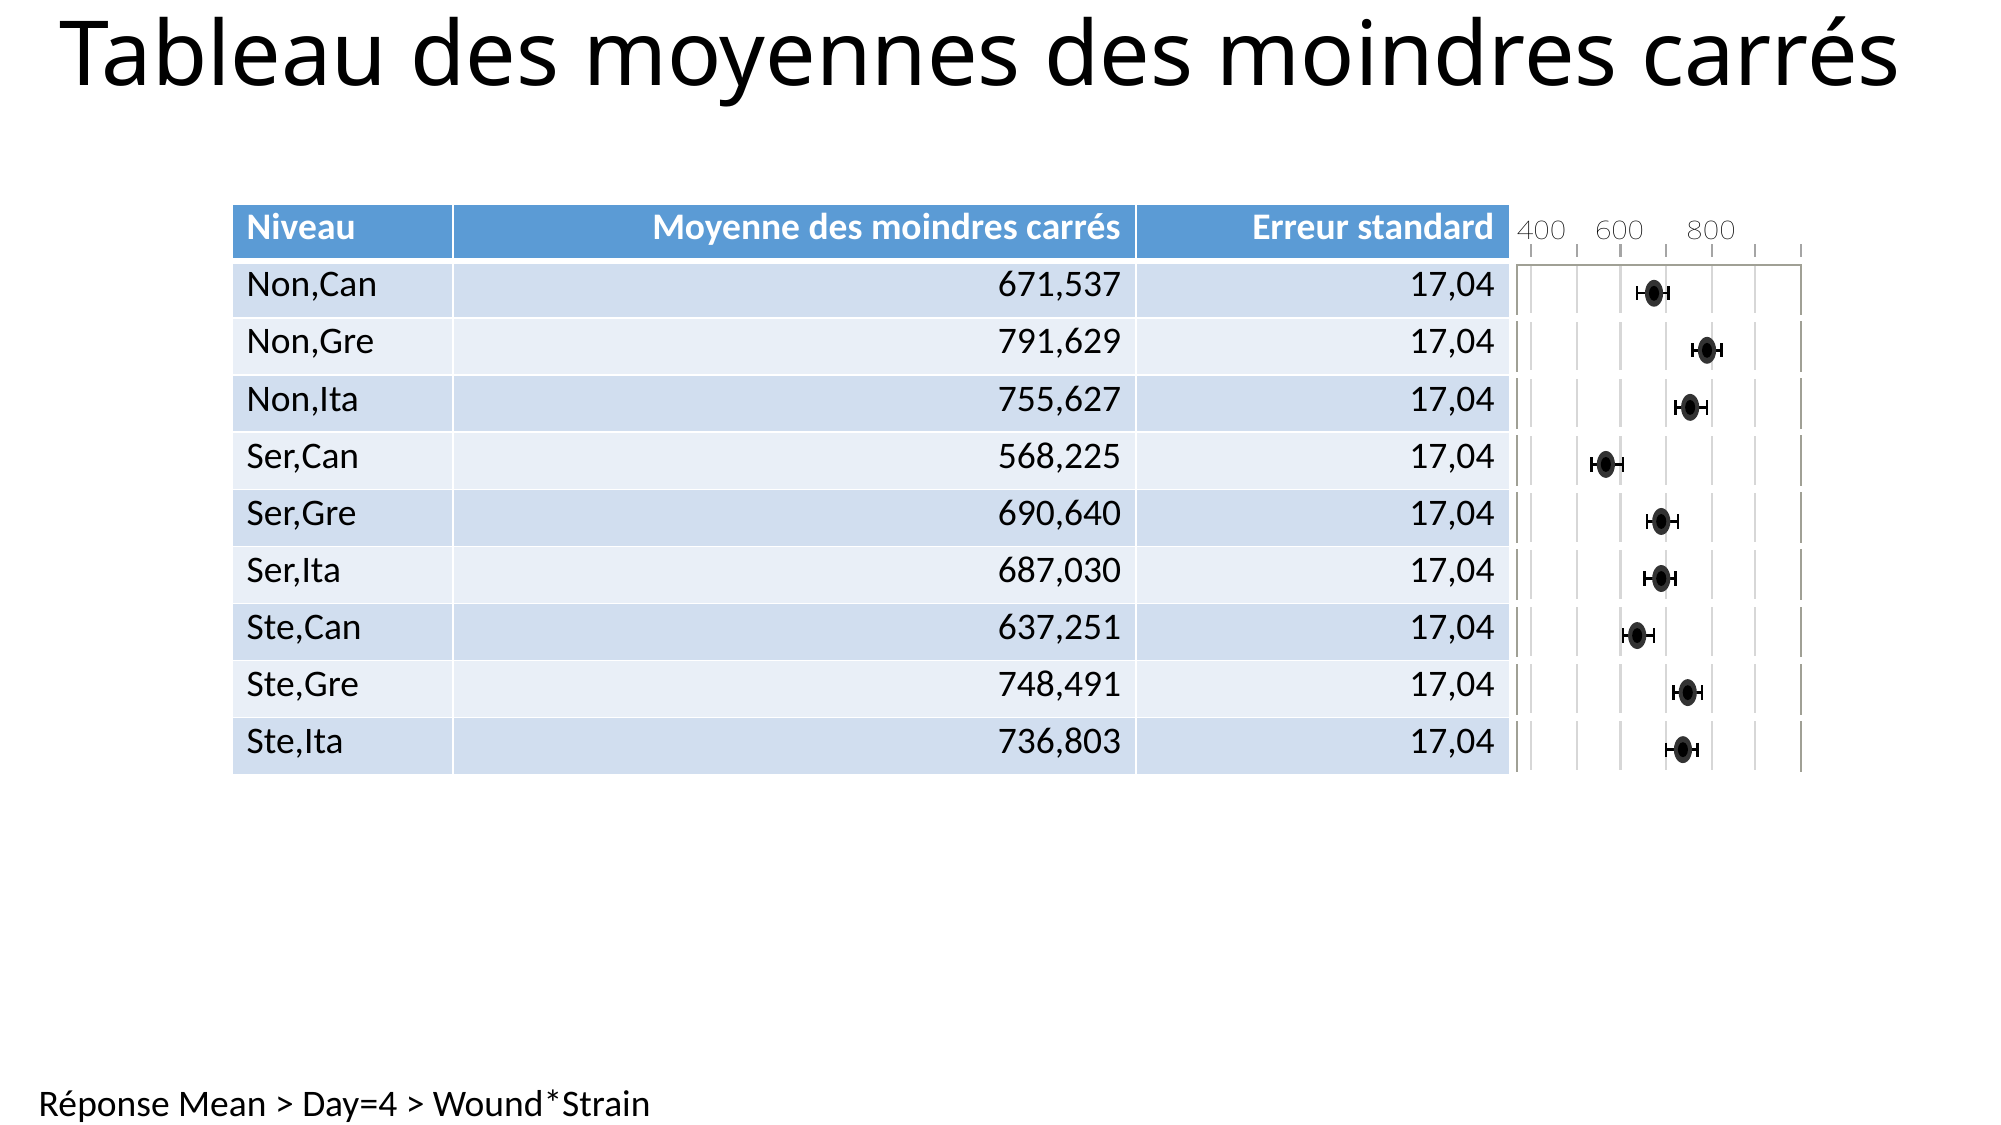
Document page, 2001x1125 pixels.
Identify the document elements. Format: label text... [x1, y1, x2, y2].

table_cell Ste,Gre [233, 661, 452, 717]
table_cell 17,04 [1137, 264, 1509, 317]
table_cell 17,04 [1137, 319, 1509, 374]
table_cell [1510, 547, 1805, 603]
table_cell 671,537 [454, 264, 1135, 317]
table_cell 17,04 [1137, 490, 1509, 546]
table_cell [1510, 319, 1805, 374]
table_cell 568,225 [454, 433, 1135, 489]
table_cell Non,Gre [233, 319, 452, 374]
title Tableau des moyennes des moindres carrés [0, 0, 1963, 113]
table_header Moyenne des moindres carrés [454, 205, 1135, 258]
table_cell 17,04 [1137, 433, 1509, 489]
table_cell 687,030 [454, 547, 1135, 603]
table_header Niveau [233, 205, 452, 258]
table_cell Ser,Gre [233, 490, 452, 546]
table_cell Ste,Can [233, 604, 452, 660]
table_cell Non,Ita [233, 376, 452, 431]
table_cell [1510, 433, 1805, 489]
table_cell [1510, 604, 1805, 660]
table_header [1510, 205, 1805, 258]
table_cell 17,04 [1137, 547, 1509, 603]
table_cell [1510, 376, 1805, 431]
table_cell 637,251 [454, 604, 1135, 660]
table_cell 17,04 [1137, 718, 1509, 774]
table_header Erreur standard [1137, 205, 1509, 258]
table_cell [1510, 661, 1805, 717]
table_cell Ser,Ita [233, 547, 452, 603]
table_cell 736,803 [454, 718, 1135, 774]
table_cell 791,629 [454, 319, 1135, 374]
table_cell 748,491 [454, 661, 1135, 717]
text_box Réponse Mean > Day=4 > Wound*Strain [38, 1079, 652, 1125]
table_cell Non,Can [233, 264, 452, 317]
table_cell 17,04 [1137, 376, 1509, 431]
table_cell 17,04 [1137, 604, 1509, 660]
table_cell Ser,Can [233, 433, 452, 489]
table_cell [1510, 490, 1805, 546]
table_cell Ste,Ita [233, 718, 452, 774]
table_cell 690,640 [454, 490, 1135, 546]
table_cell [1510, 718, 1805, 774]
table_cell 755,627 [454, 376, 1135, 431]
table_cell [1510, 264, 1805, 317]
table_cell 17,04 [1137, 661, 1509, 717]
